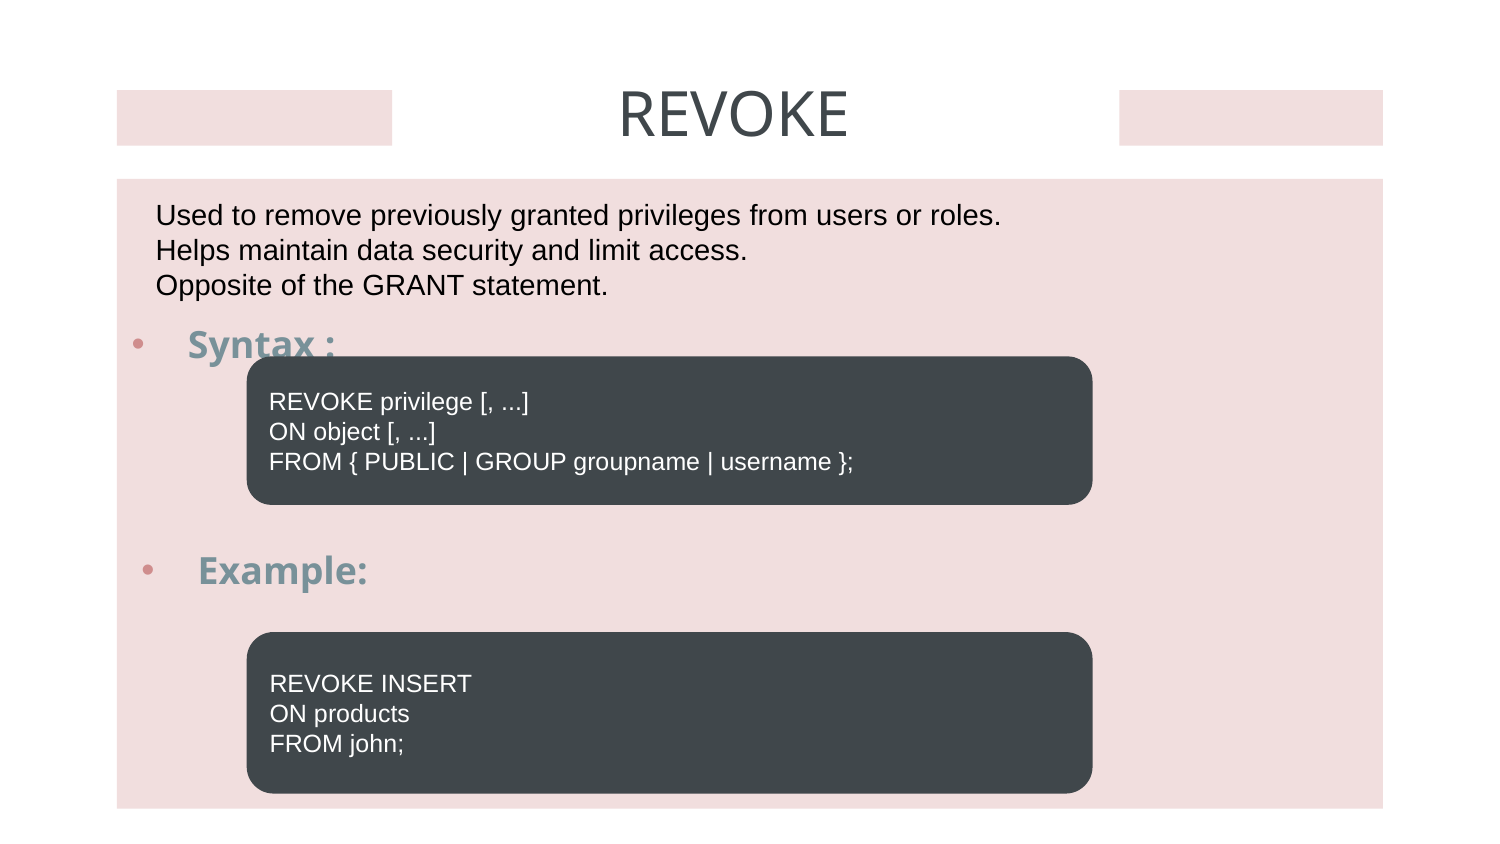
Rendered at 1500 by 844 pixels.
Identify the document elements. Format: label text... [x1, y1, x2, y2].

text_box REVOKE privilege [, ...] ON object [, ...] FROM { PUBLIC | GROUP groupname | username }; [246, 356, 1093, 505]
text_box Example: [126, 539, 877, 600]
title REVOKE [116, 75, 1383, 164]
text_box Syntax : [116, 313, 867, 373]
text_box Used to remove previously granted privileges from users or roles. Helps maintain data security and limit access. Opposite of the GRANT statement. [140, 188, 1399, 309]
text_box [1119, 90, 1383, 146]
text_box [116, 178, 1383, 809]
text_box REVOKE INSERT ON products FROM john; [246, 632, 1093, 794]
text_box [116, 90, 393, 146]
